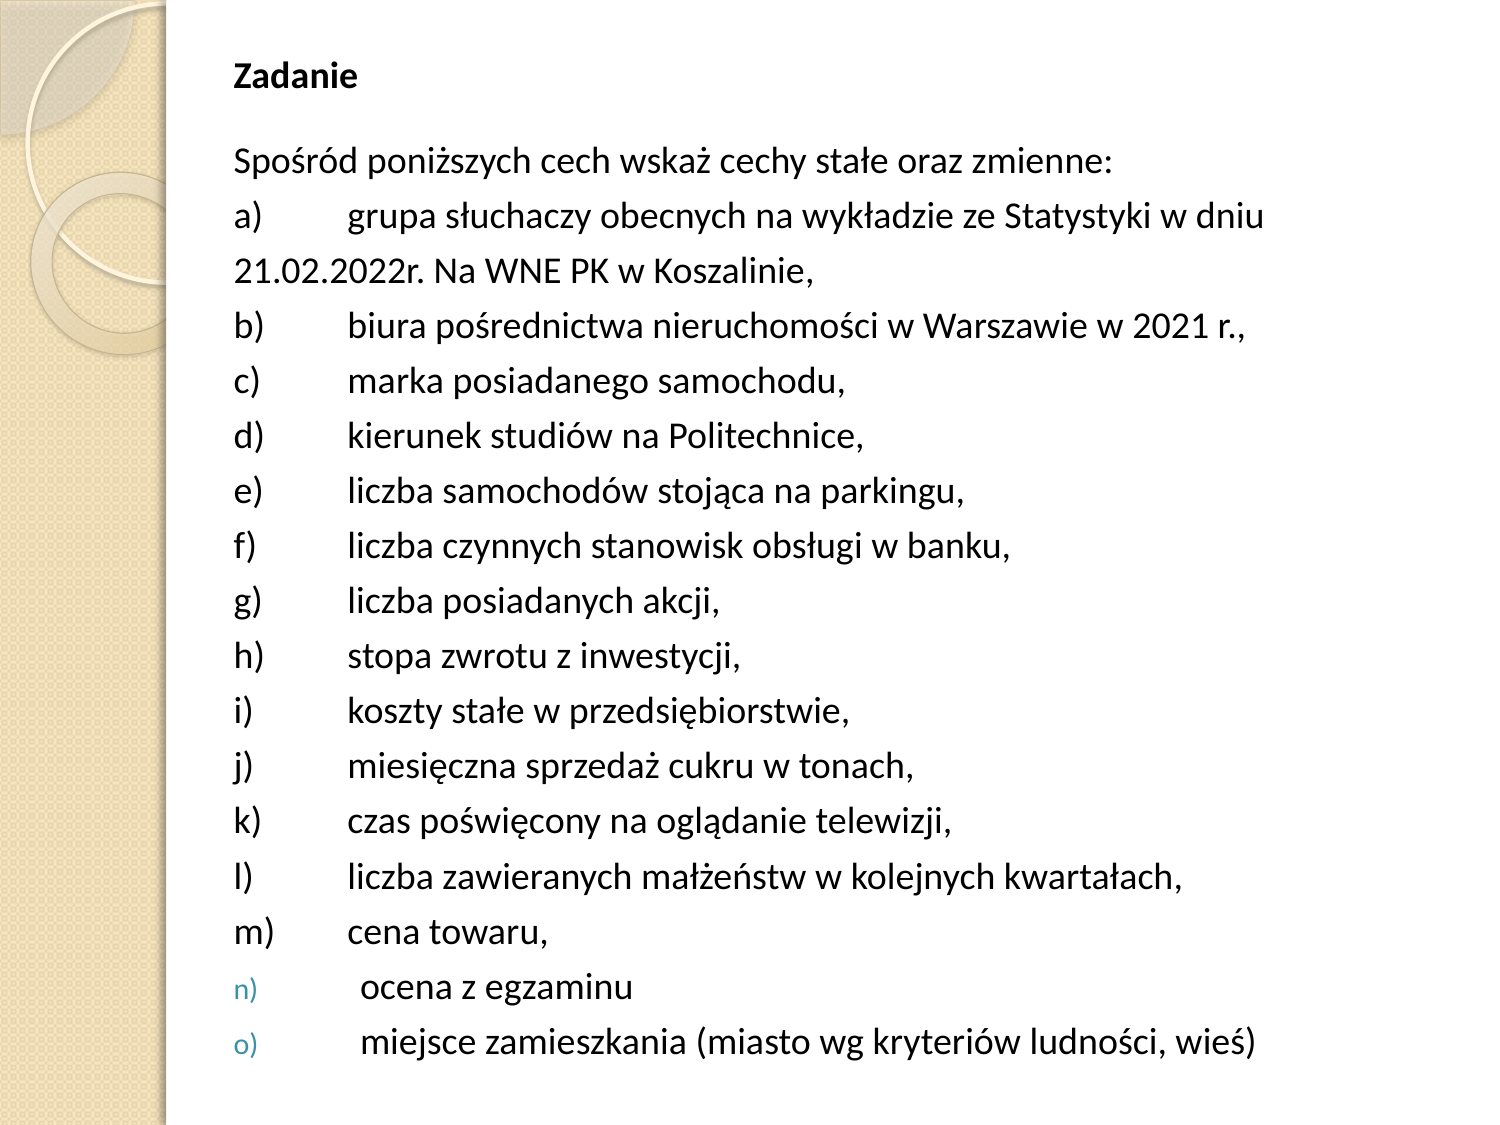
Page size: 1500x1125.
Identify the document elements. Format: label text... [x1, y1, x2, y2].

list Zadanie Spośród poniższych cech wskaż cechy stałe oraz zmienne: a) grupa słuchaczy obecnych na wykładzie ze Statystyki w dniu 21.02.2022r. Na WNE PK w Koszalinie, b) biura pośrednictwa nieruchomości w Warszawie w 2021 r., c) marka posiadanego samochodu, d) kierunek studiów na Politechnice, e) liczba samochodów stojąca na parkingu, f) liczba czynnych stanowisk obsługi w banku, g) liczba posiadanych akcji, h) stopa zwrotu z inwestycji, i) koszty stałe w przedsiębiorstwie, j) miesięczna sprzedaż cukru w tonach, k) czas poświęcony na oglądanie telewizji, l) liczba zawieranych małżeństw w kolejnych kwartałach, m) cena towaru, ocena z egzaminu miejsce zamieszkania (miasto wg kryteriów ludności, wieś) [206, 42, 1466, 1071]
